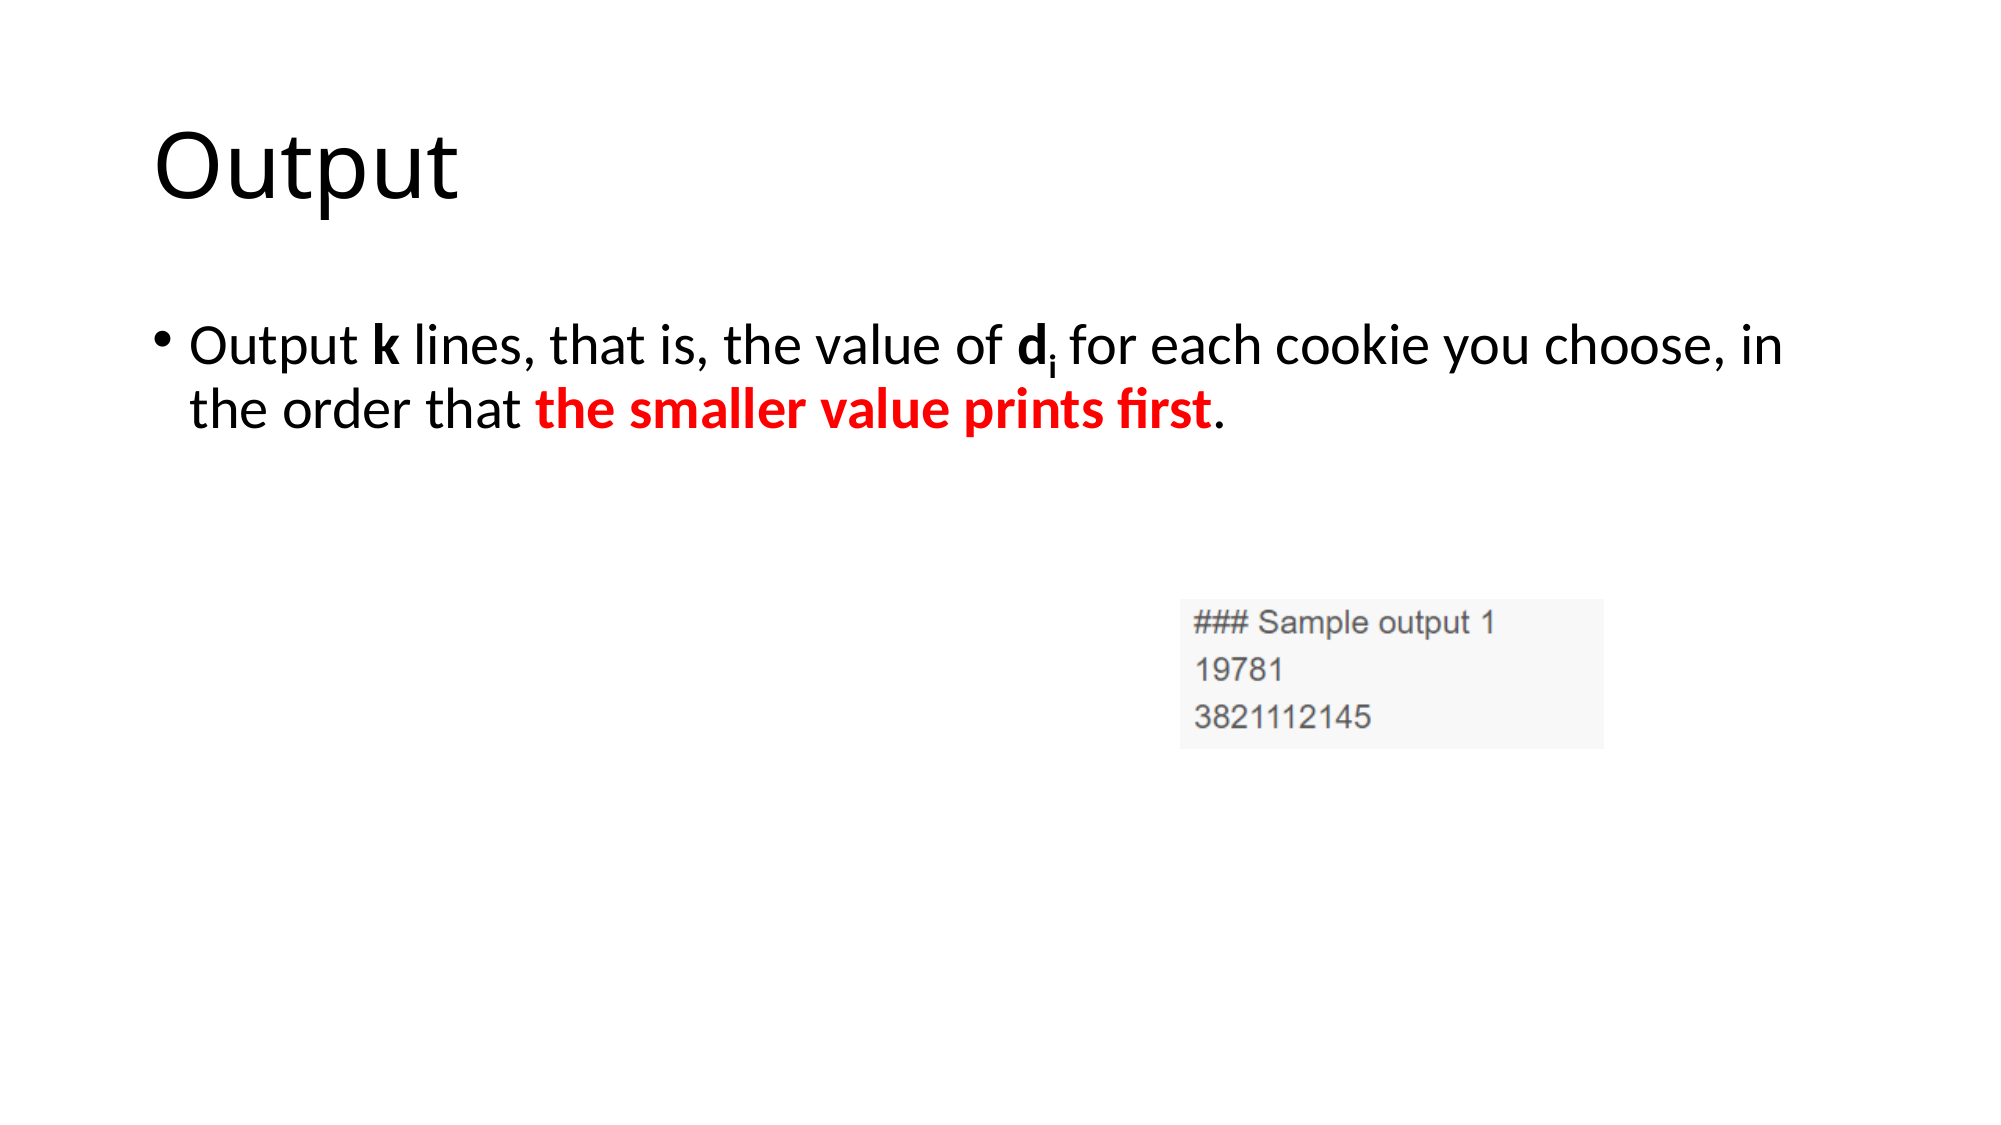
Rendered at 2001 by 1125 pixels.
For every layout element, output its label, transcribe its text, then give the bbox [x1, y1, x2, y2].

list Output k lines, that is, the value of di for each cookie you choose, in the order that the smaller value prints first. [137, 299, 1863, 1014]
picture [1180, 599, 1604, 749]
title Output [137, 59, 1863, 278]
